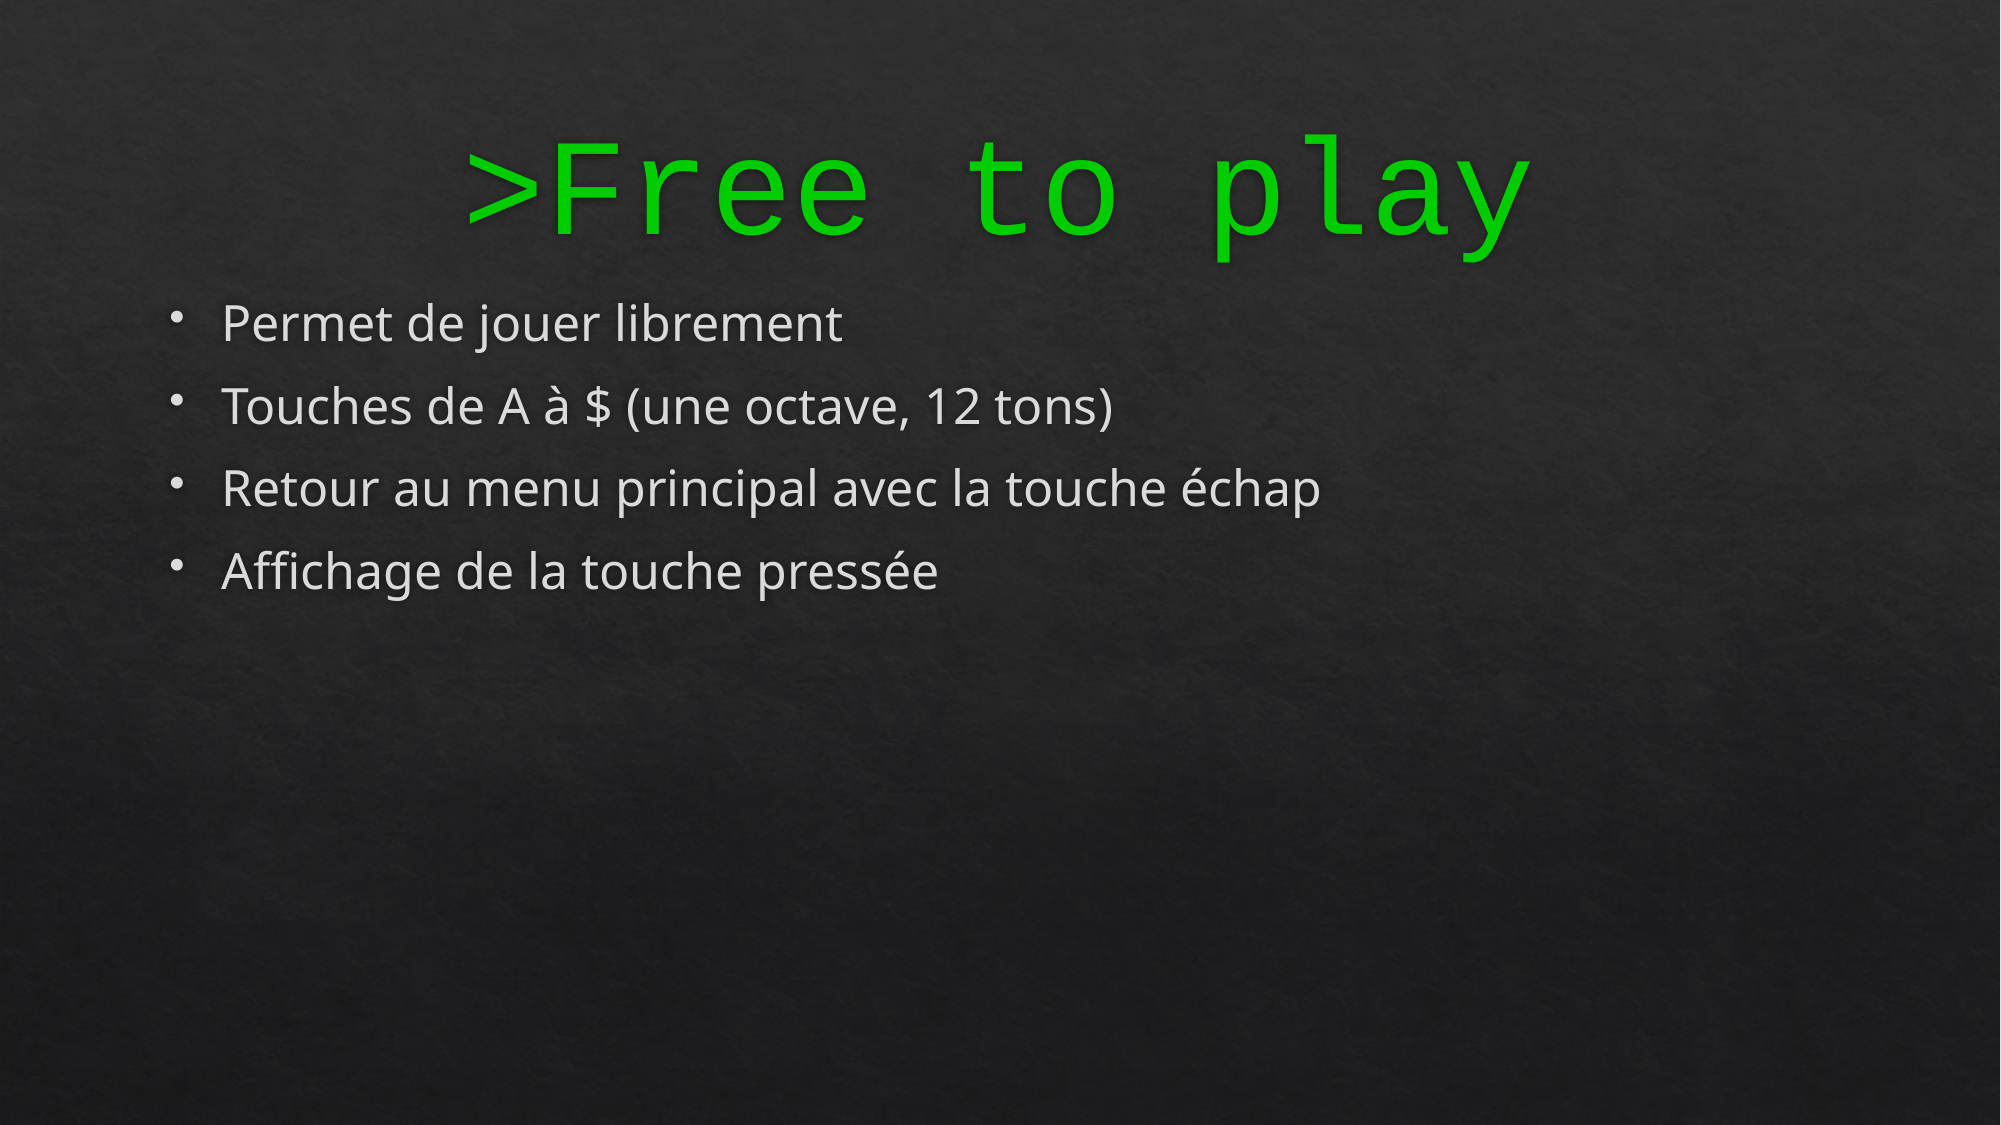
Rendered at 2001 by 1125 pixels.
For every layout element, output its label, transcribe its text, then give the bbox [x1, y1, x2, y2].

title >Free to play [149, 99, 1849, 260]
list Permet de jouer librement Touches de A à $ (une octave, 12 tons) Retour au menu principal avec la touche échap Affichage de la touche pressée [149, 284, 1849, 950]
